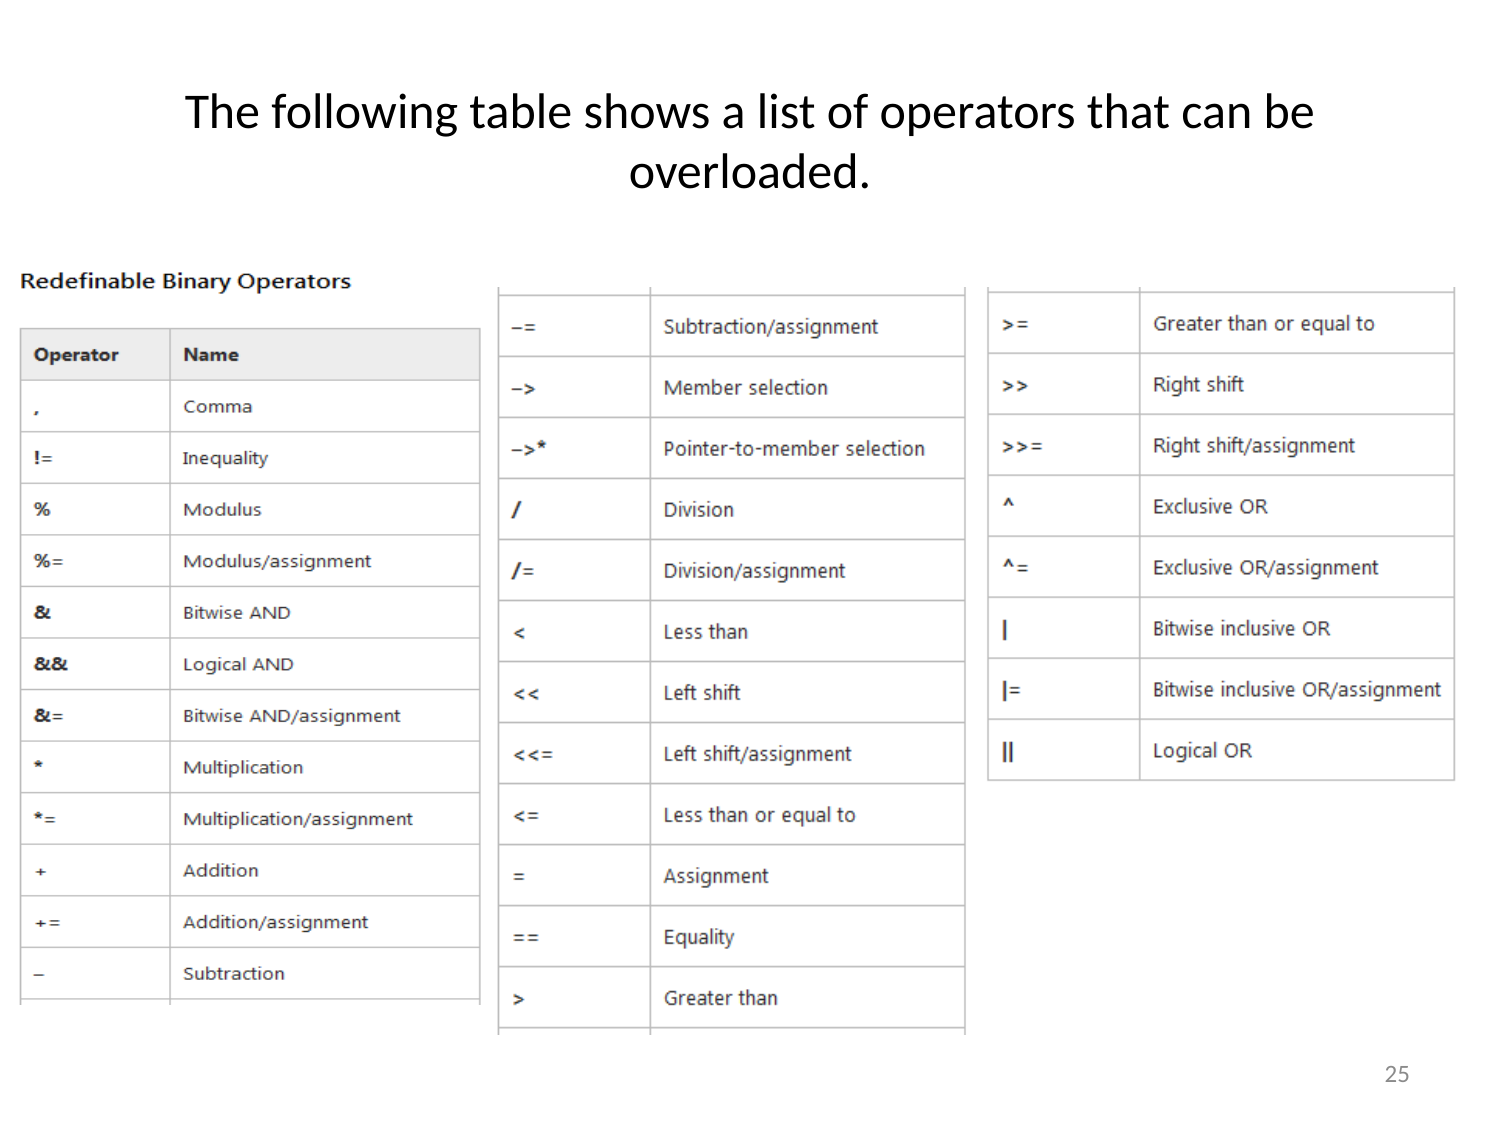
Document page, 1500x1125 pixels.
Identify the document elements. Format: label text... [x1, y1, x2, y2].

slide_number 25 [1074, 1042, 1425, 1103]
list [0, 262, 504, 1006]
picture [487, 287, 1471, 1035]
title The following table shows a list of operators that can be overloaded. [75, 45, 1425, 233]
